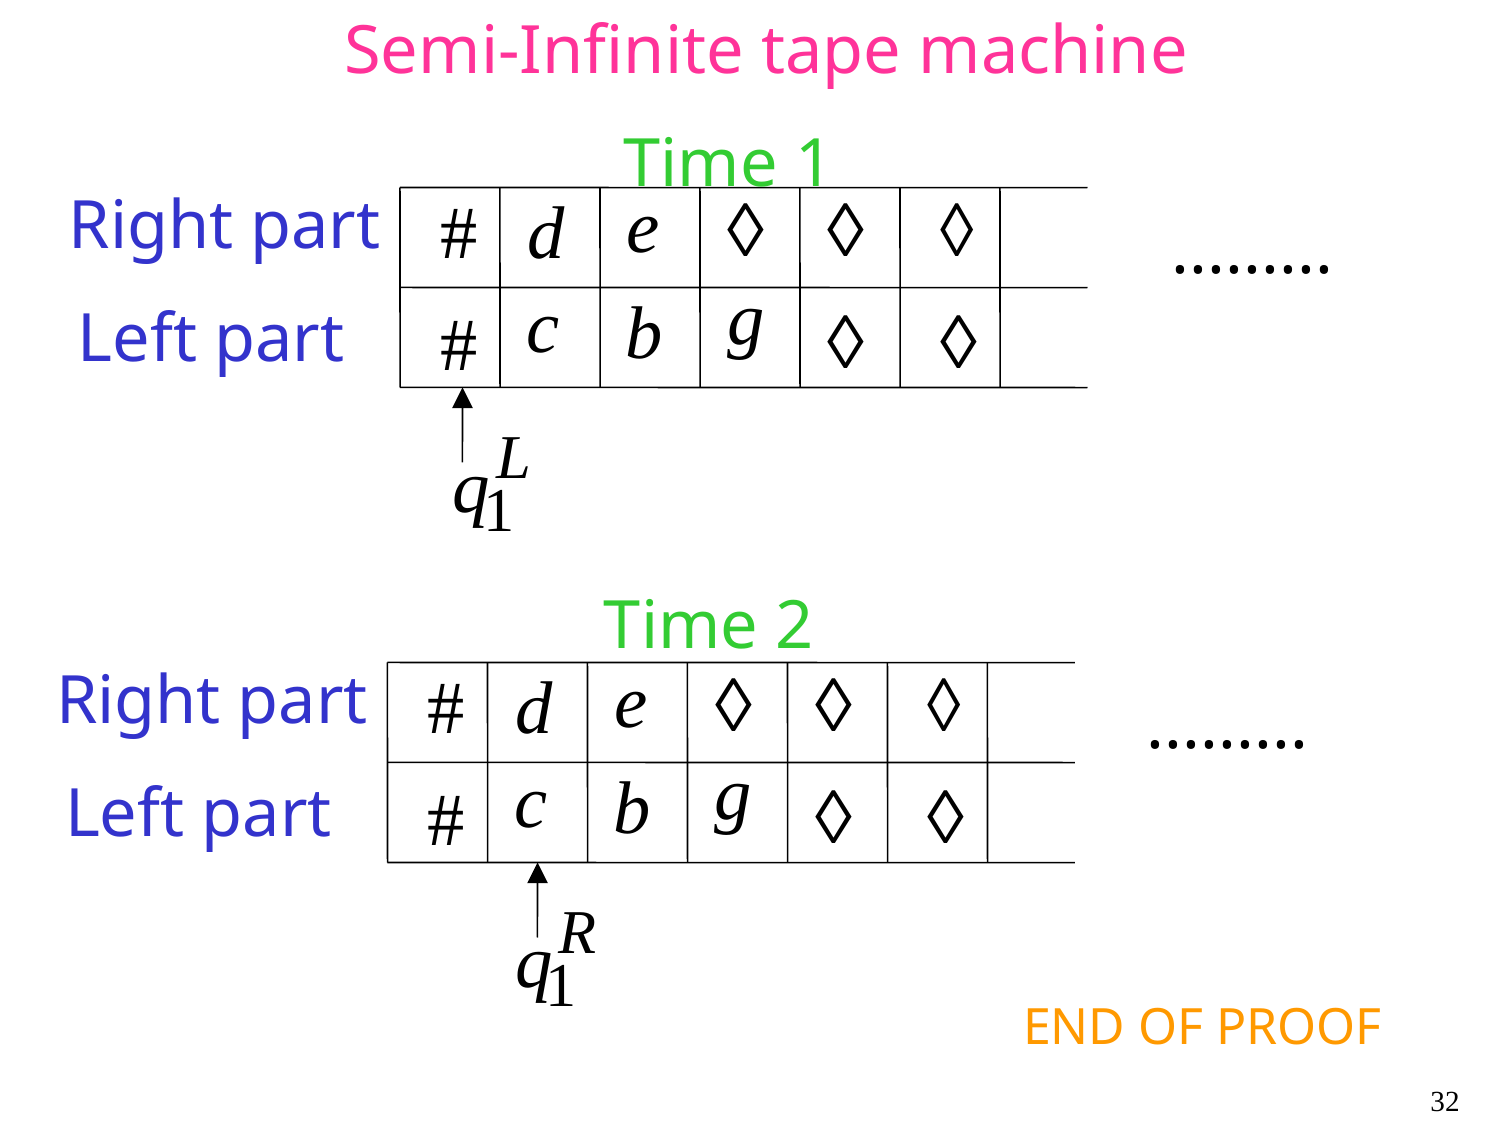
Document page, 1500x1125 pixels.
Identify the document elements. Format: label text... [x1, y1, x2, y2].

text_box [612, 687, 651, 734]
text_box Left part [50, 762, 347, 858]
text_box Time 2 [589, 574, 829, 670]
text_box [424, 787, 467, 851]
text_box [937, 199, 976, 261]
text_box Right part [53, 174, 396, 270]
text_box Time 1 [608, 112, 849, 208]
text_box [707, 779, 761, 841]
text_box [624, 299, 667, 365]
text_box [524, 312, 565, 359]
text_box [527, 862, 548, 898]
text_box Semi-Infinite tape machine [329, 0, 1204, 95]
text_box END OF PROOF [1008, 987, 1397, 1063]
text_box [937, 312, 980, 374]
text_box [812, 674, 855, 736]
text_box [437, 199, 480, 263]
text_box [612, 774, 655, 840]
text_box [437, 312, 480, 376]
text_box ......... [1156, 199, 1349, 295]
text_box Left part [62, 287, 360, 383]
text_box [824, 199, 867, 261]
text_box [524, 199, 575, 265]
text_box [724, 199, 767, 261]
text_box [720, 304, 773, 366]
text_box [624, 212, 663, 259]
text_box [924, 674, 963, 736]
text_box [449, 424, 536, 536]
text_box ......... [1131, 674, 1324, 770]
text_box [452, 387, 473, 423]
slide_number 32 [1162, 1074, 1475, 1125]
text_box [512, 899, 603, 1011]
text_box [712, 674, 755, 736]
text_box Right part [41, 649, 384, 745]
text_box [512, 674, 563, 740]
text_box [512, 787, 552, 834]
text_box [812, 787, 855, 849]
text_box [924, 787, 967, 849]
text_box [824, 312, 867, 374]
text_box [424, 674, 467, 738]
